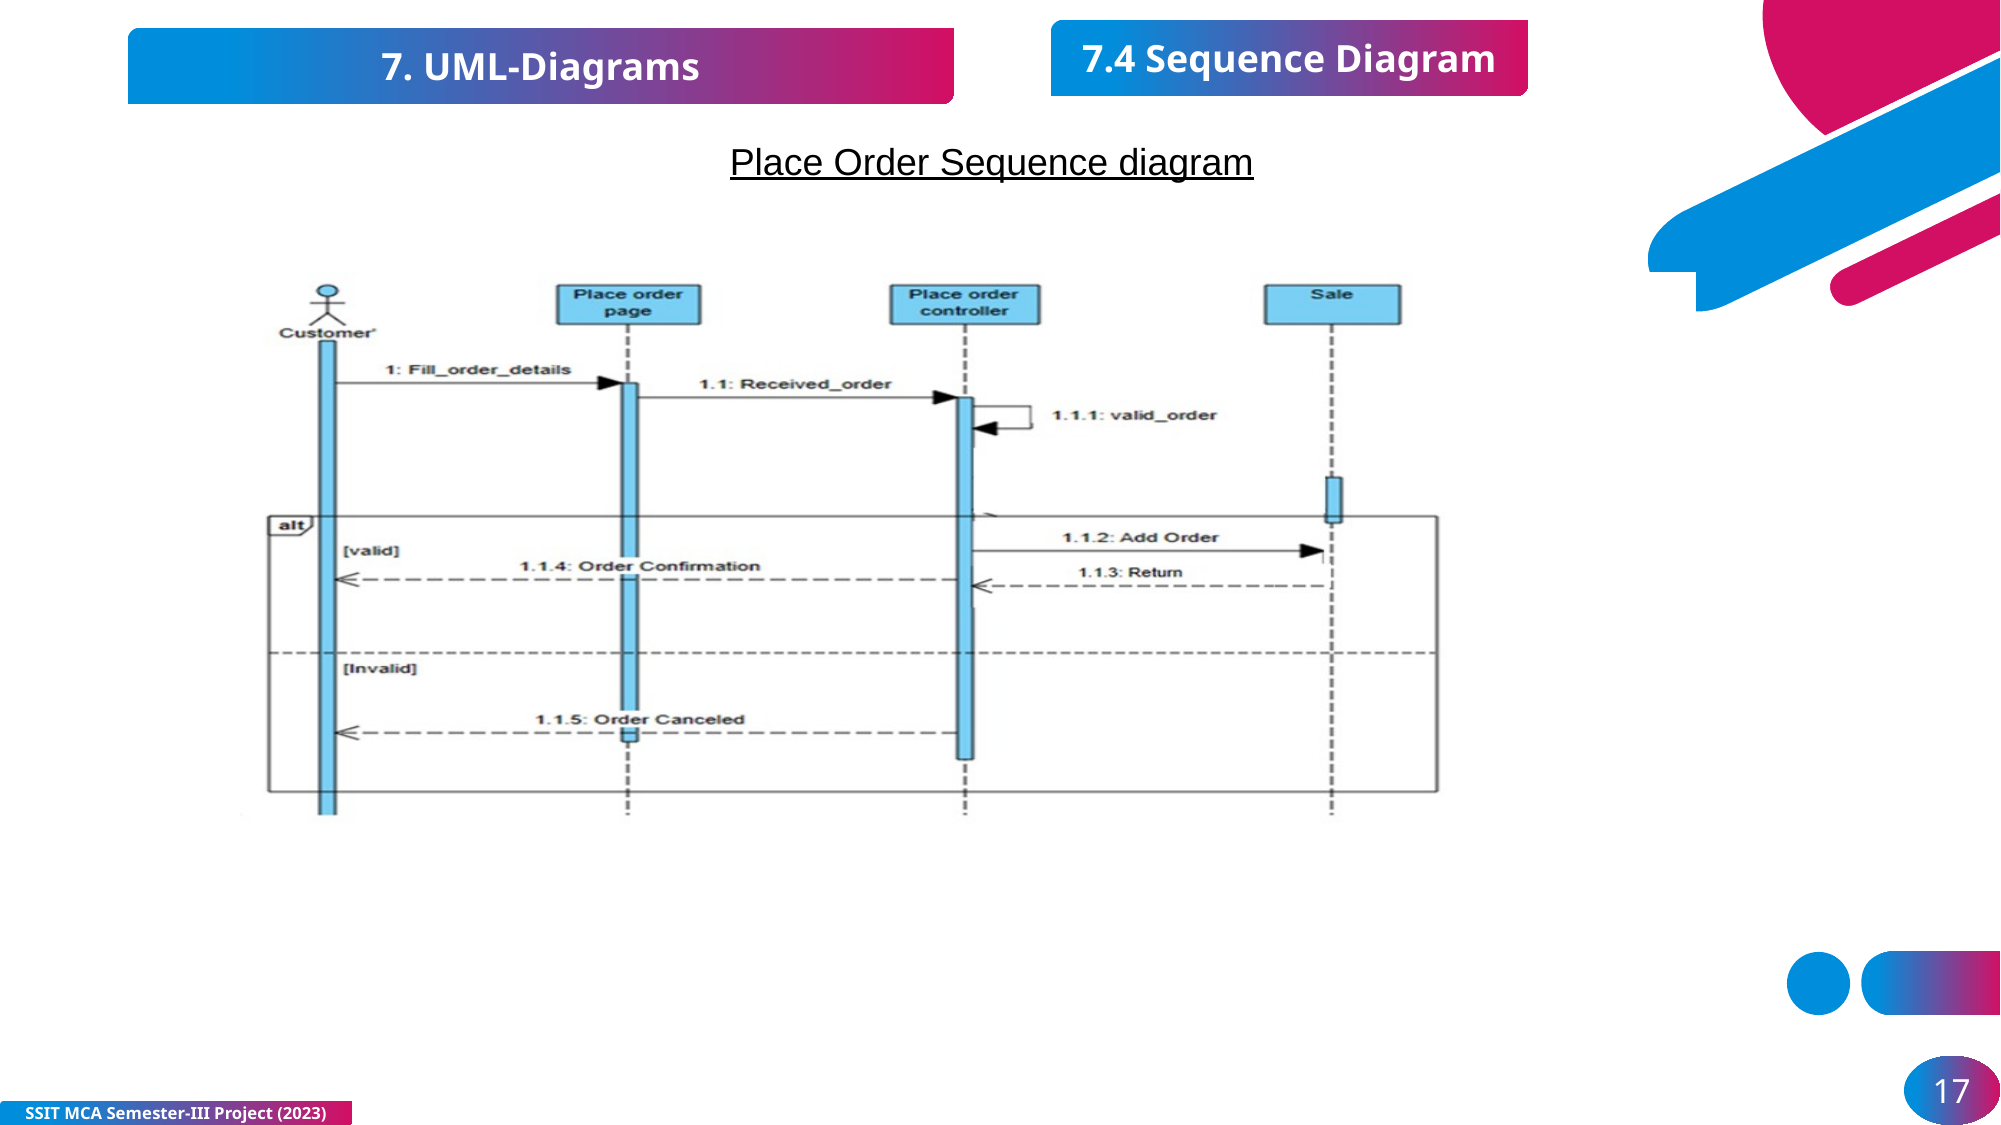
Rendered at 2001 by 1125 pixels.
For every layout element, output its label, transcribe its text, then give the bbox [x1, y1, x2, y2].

text_box 7.4 Sequence Diagram [1050, 19, 1529, 97]
text_box Place Order Sequence diagram [714, 130, 1269, 191]
text_box 7. UML-Diagrams [127, 27, 954, 105]
text_box SSIT MCA Semester-III Project (2023) [0, 1100, 353, 1125]
text_box 17 [1903, 1055, 2000, 1125]
picture [240, 272, 1696, 981]
